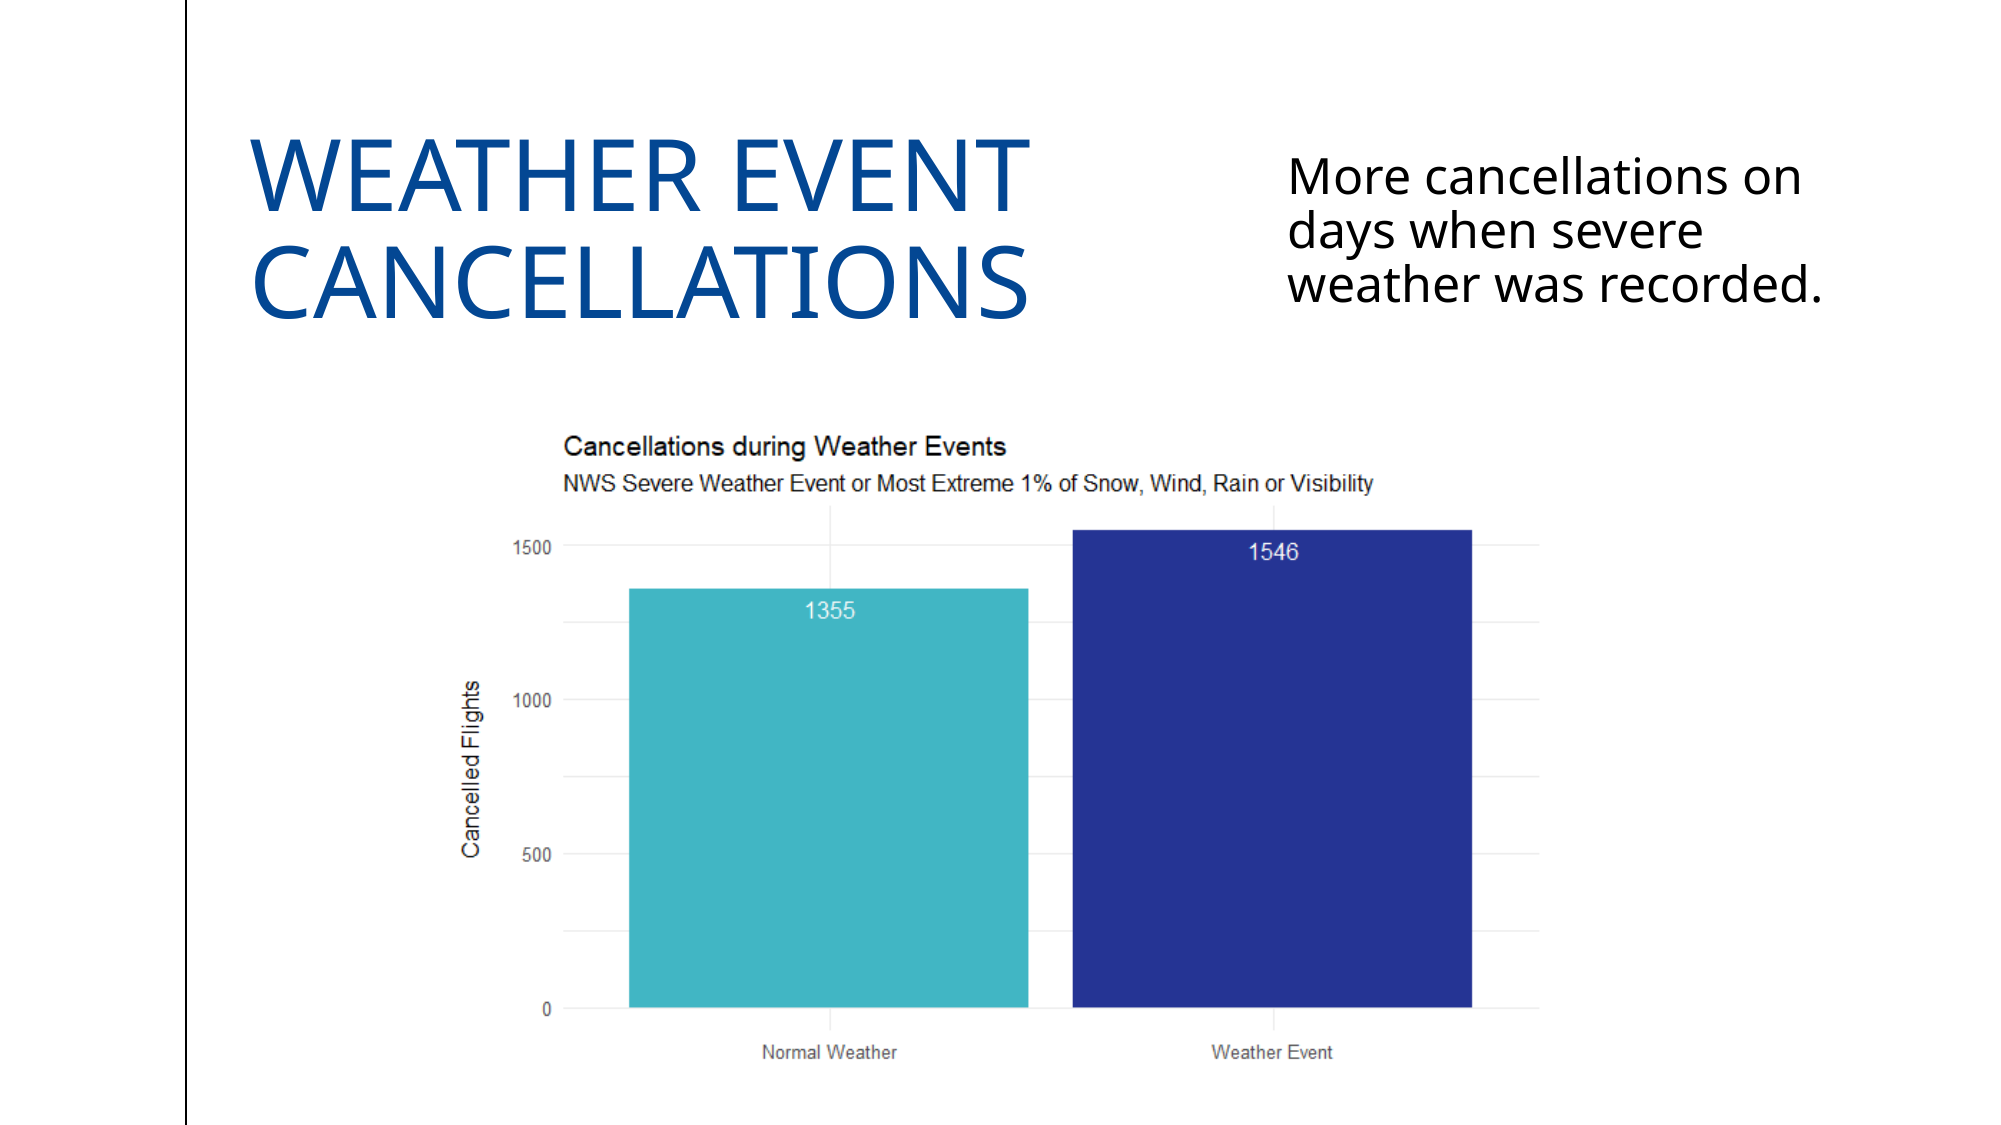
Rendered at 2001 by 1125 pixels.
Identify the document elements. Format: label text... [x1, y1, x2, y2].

title Weather Event Cancellations [249, 2, 1171, 463]
picture [449, 423, 1551, 1102]
list More cancellations on days when severe weather was recorded. [1272, 2, 1863, 463]
